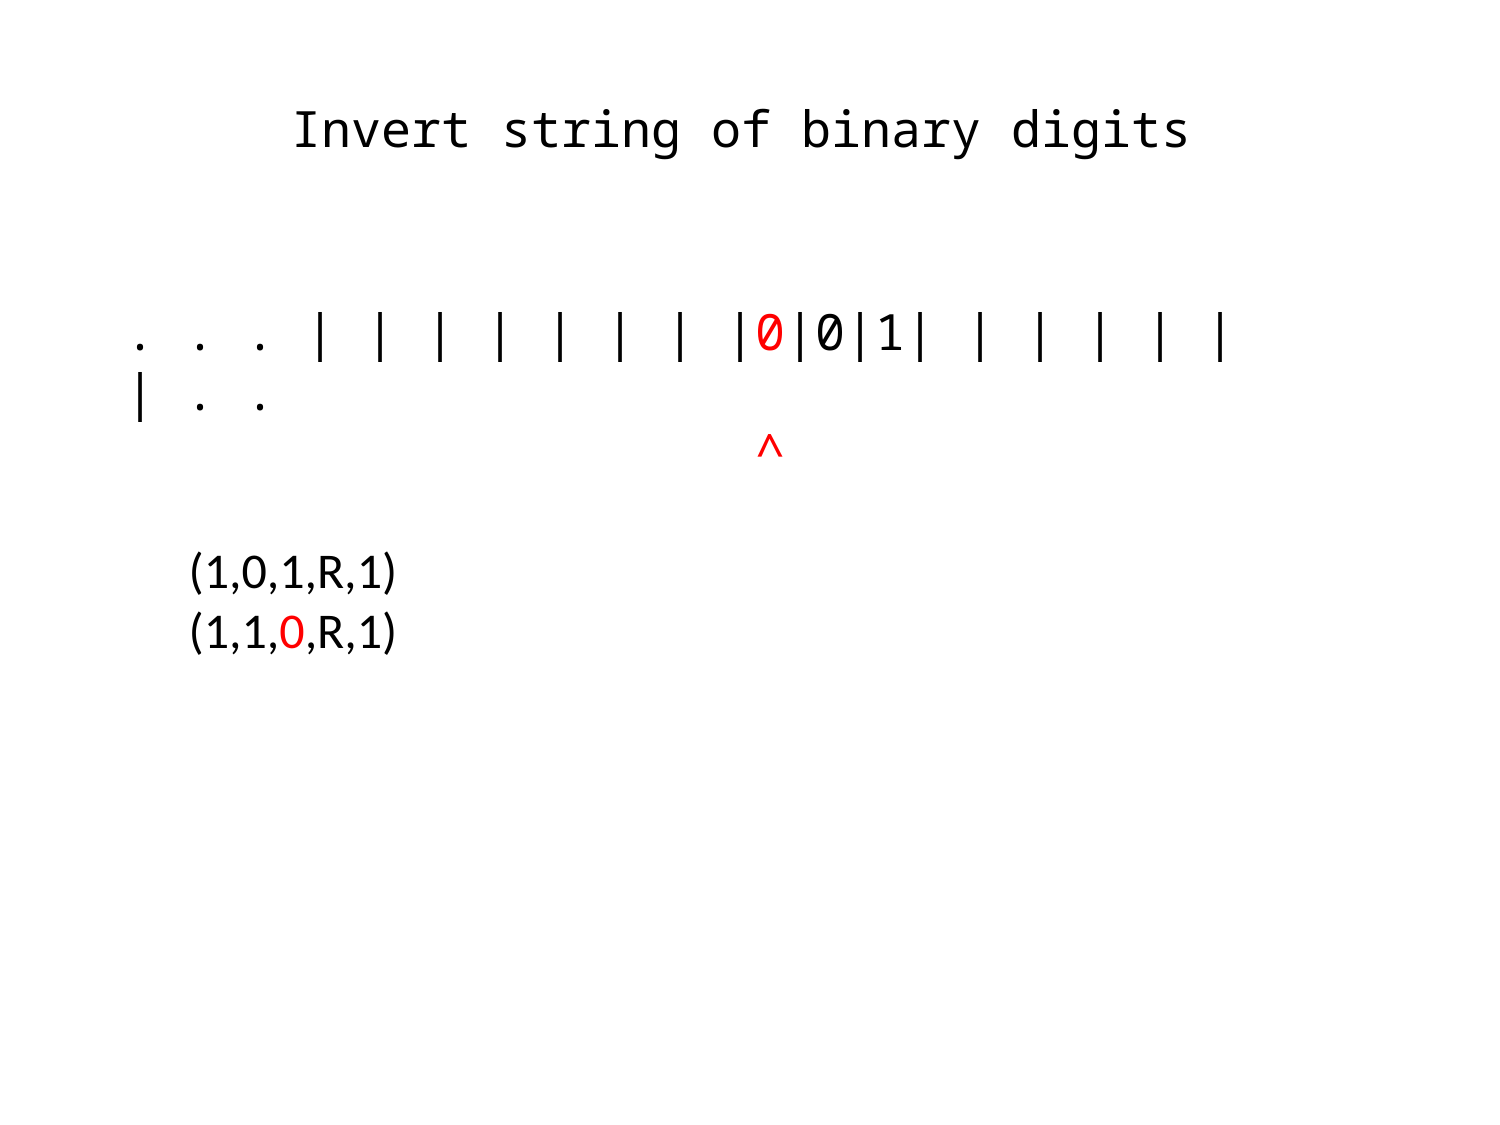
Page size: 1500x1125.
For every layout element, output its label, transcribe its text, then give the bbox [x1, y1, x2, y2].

text_box Invert string of binary digits [231, 89, 1252, 165]
text_box . . . | | | | | | | |0|0|1| | | | | | | . . ^ [110, 293, 1310, 534]
text_box (1,0,1,R,1) (1,1,0,R,1) [173, 531, 576, 666]
